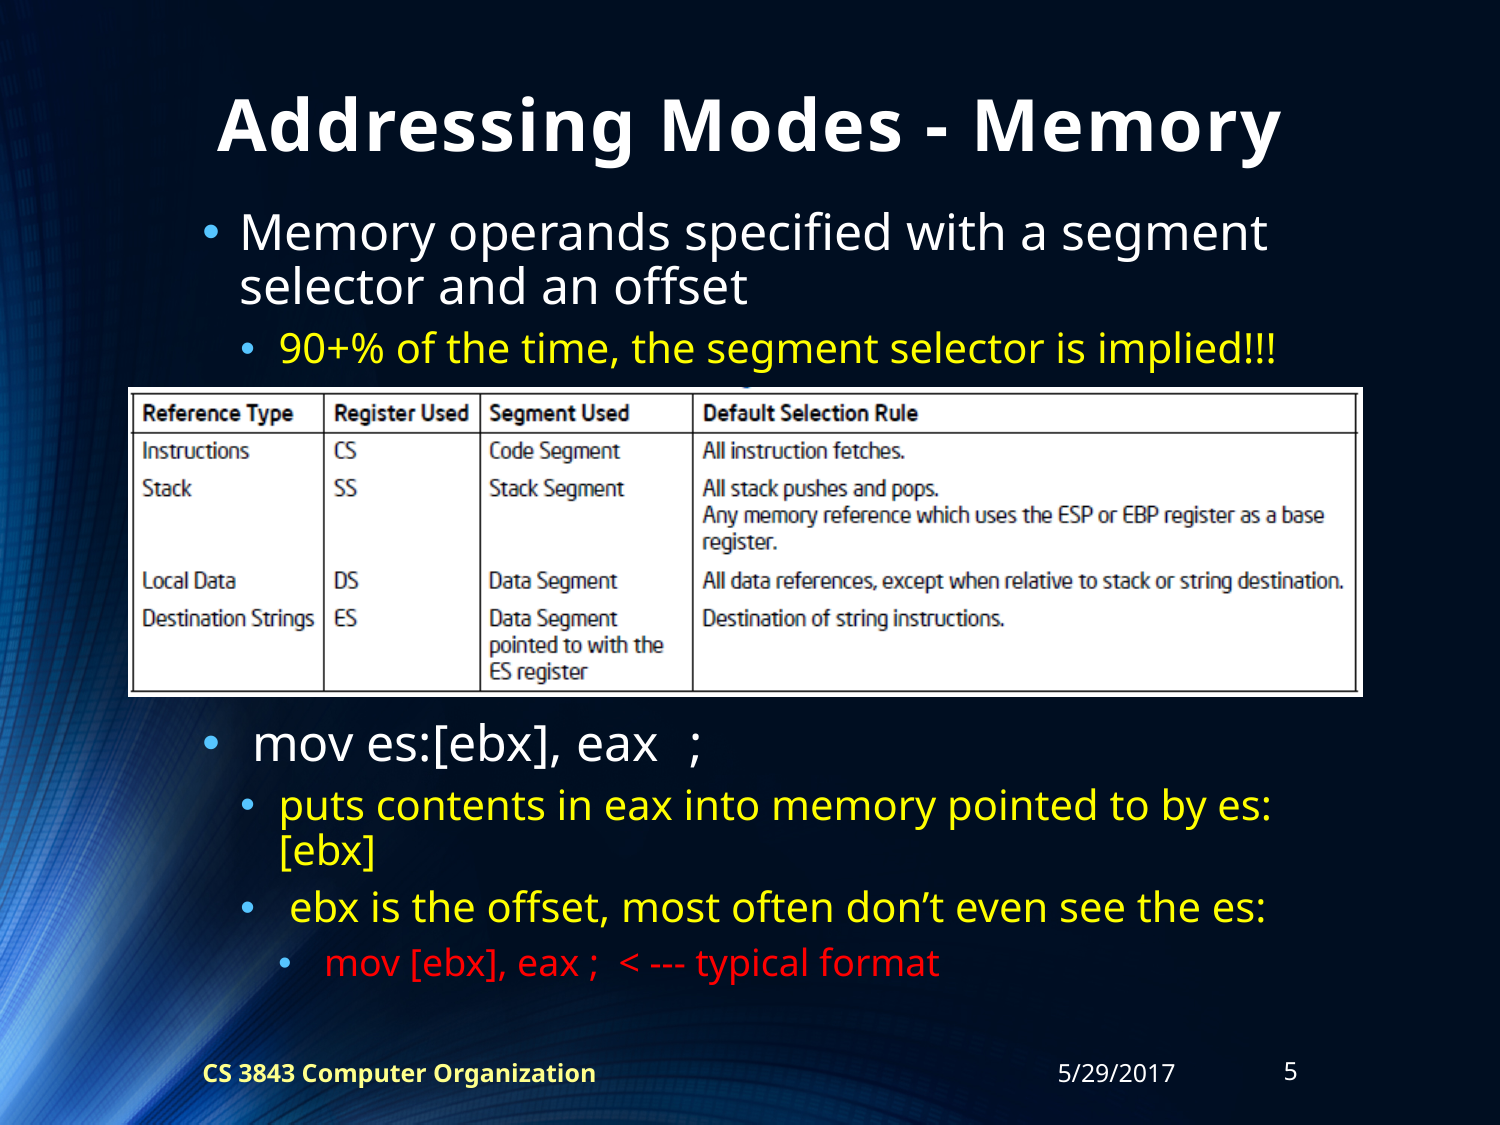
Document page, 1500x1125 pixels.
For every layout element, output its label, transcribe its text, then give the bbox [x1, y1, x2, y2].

list Memory operands specified with a segment selector and an offset 90+% of the time, the segment selector is implied!!! mov es:[ebx], eax ; puts contents in eax into memory pointed to by es:[ebx] ebx is the offset, most often don’t even see the es: mov [ebx], eax ; < --- typical format [187, 697, 1312, 1013]
list Memory operands specified with a segment selector and an offset 90+% of the time, the segment selector is implied!!! mov es:[ebx], eax ; puts contents in eax into memory pointed to by es:[ebx] ebx is the offset, most often don’t even see the es: mov [ebx], eax ; < --- typical format [187, 200, 1312, 387]
footer CS 3843 Computer Organization [187, 1050, 994, 1096]
picture [0, 0, 1500, 1125]
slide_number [1012, 1050, 1191, 1096]
slide_number 5 [1209, 1050, 1313, 1096]
title Addressing Modes - Memory [187, 62, 1313, 175]
